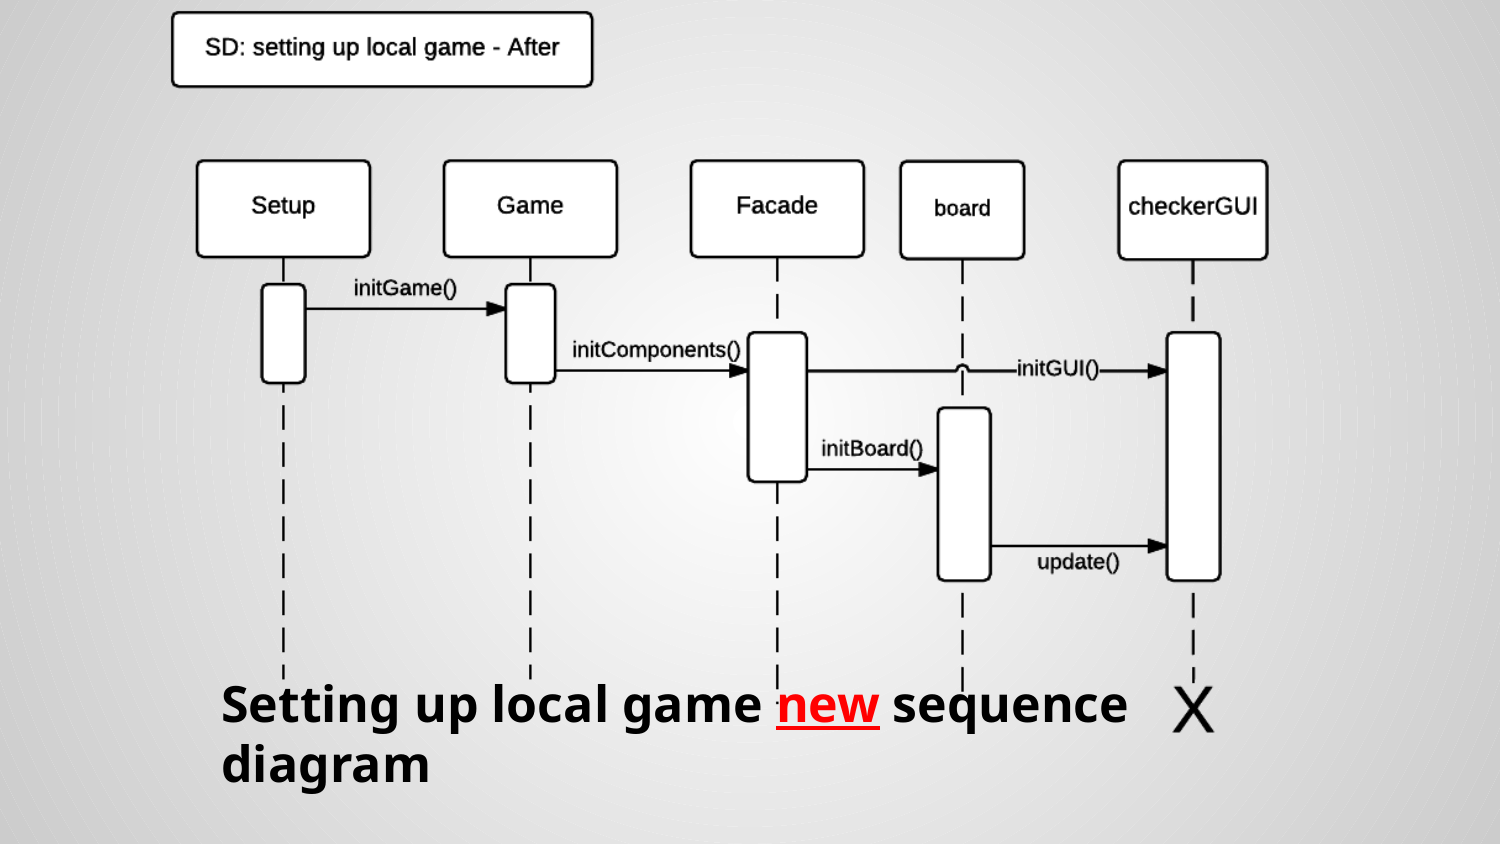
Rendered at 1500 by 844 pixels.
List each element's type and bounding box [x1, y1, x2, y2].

picture [123, 0, 1317, 808]
